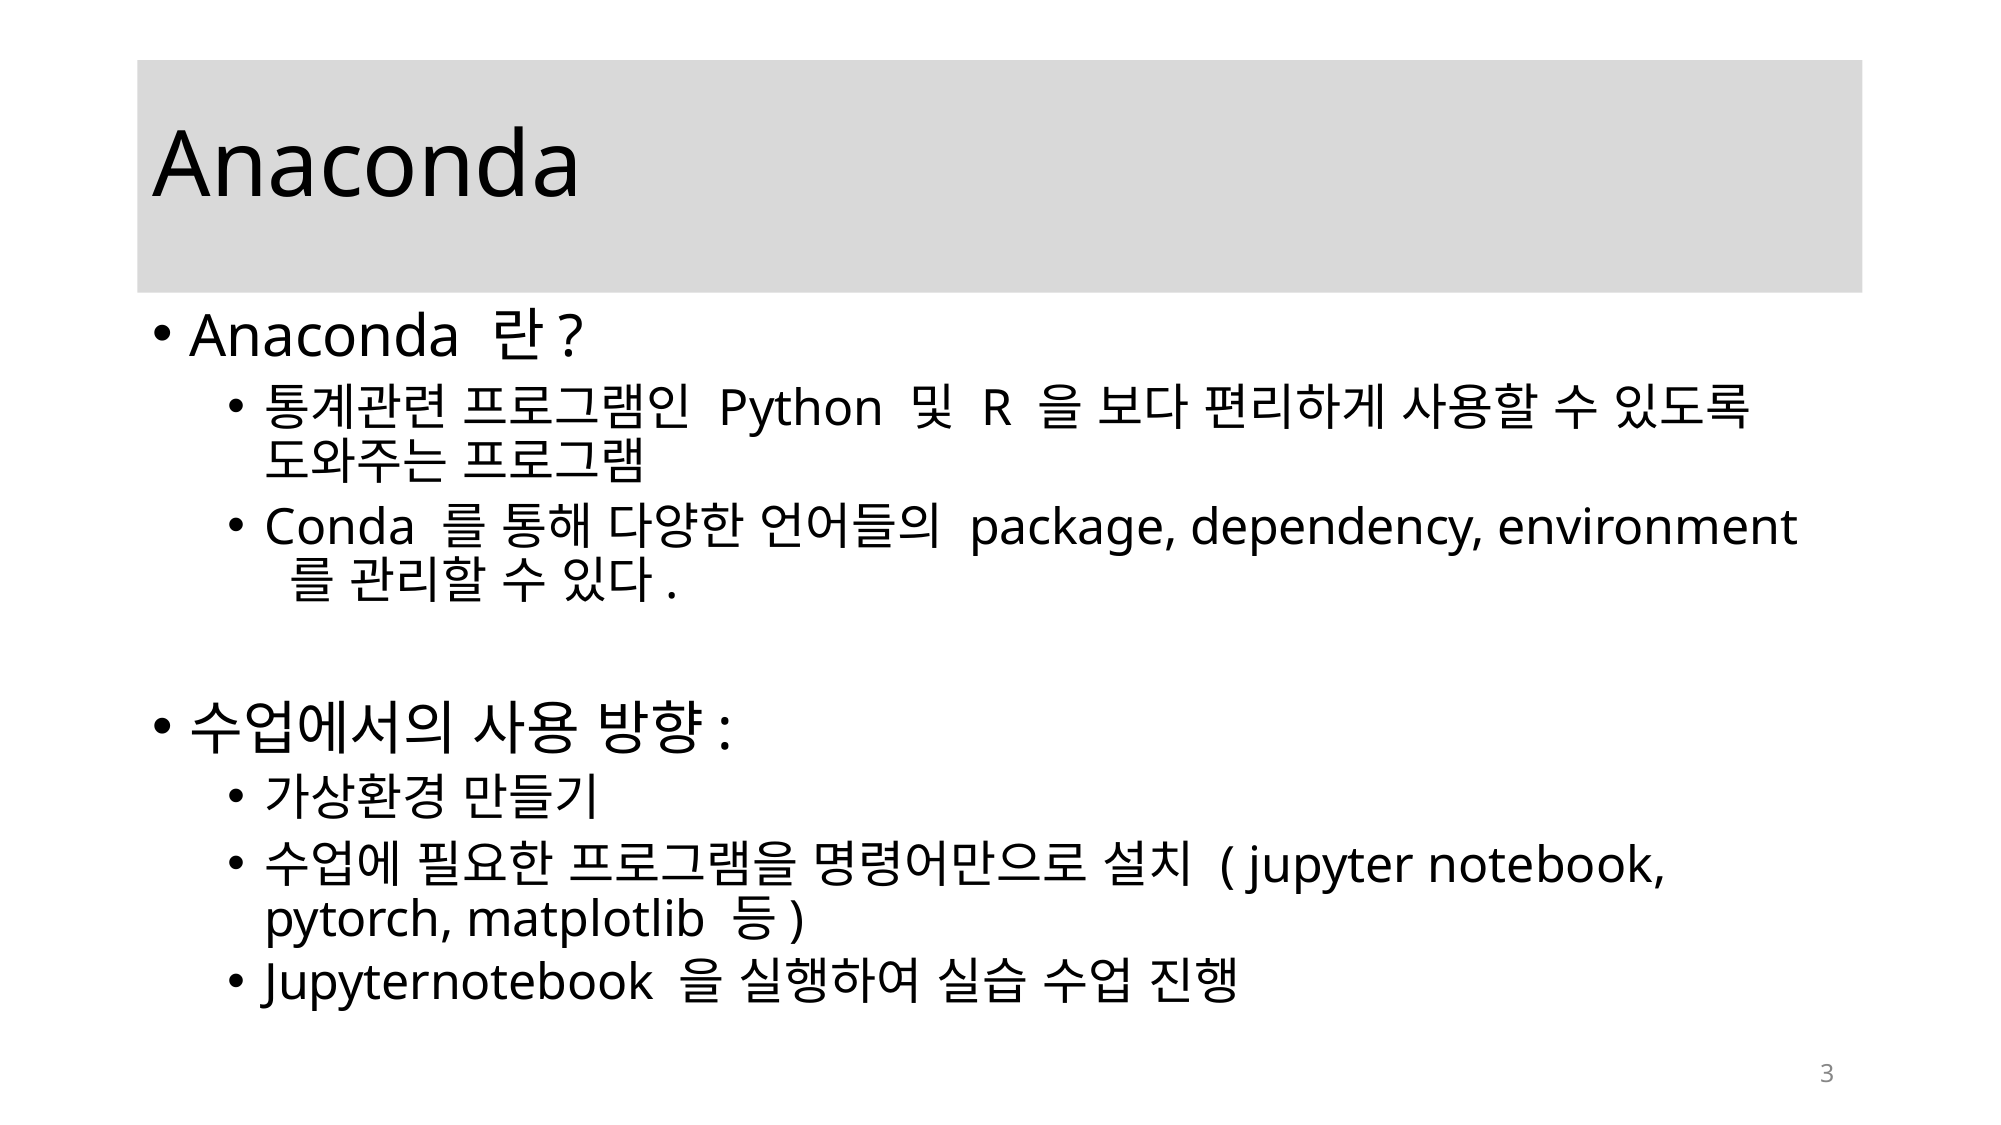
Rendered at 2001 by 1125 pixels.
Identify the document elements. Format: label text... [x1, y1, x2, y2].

slide_number 3 [1816, 1052, 1853, 1125]
title Anaconda [137, 60, 1863, 293]
text_box Anaconda 란? 통계관련 프로그램인 Python 및 R 을 보다 편리하게 사용할 수 있도록 도와주는 프로그램 Conda 를 통해 다양한 언어들의 package, dependency, environment 를 관리할 수 있다. 수업에서의 사용 방향: 가상환경 만들기 수업에 필요한 프로그램을 명령어만으로 설치 ( jupyter notebook, pytorch, matplotlib 등) Jupyternotebook 을 실행하여 실습 수업 진행 [150, 287, 1833, 1011]
